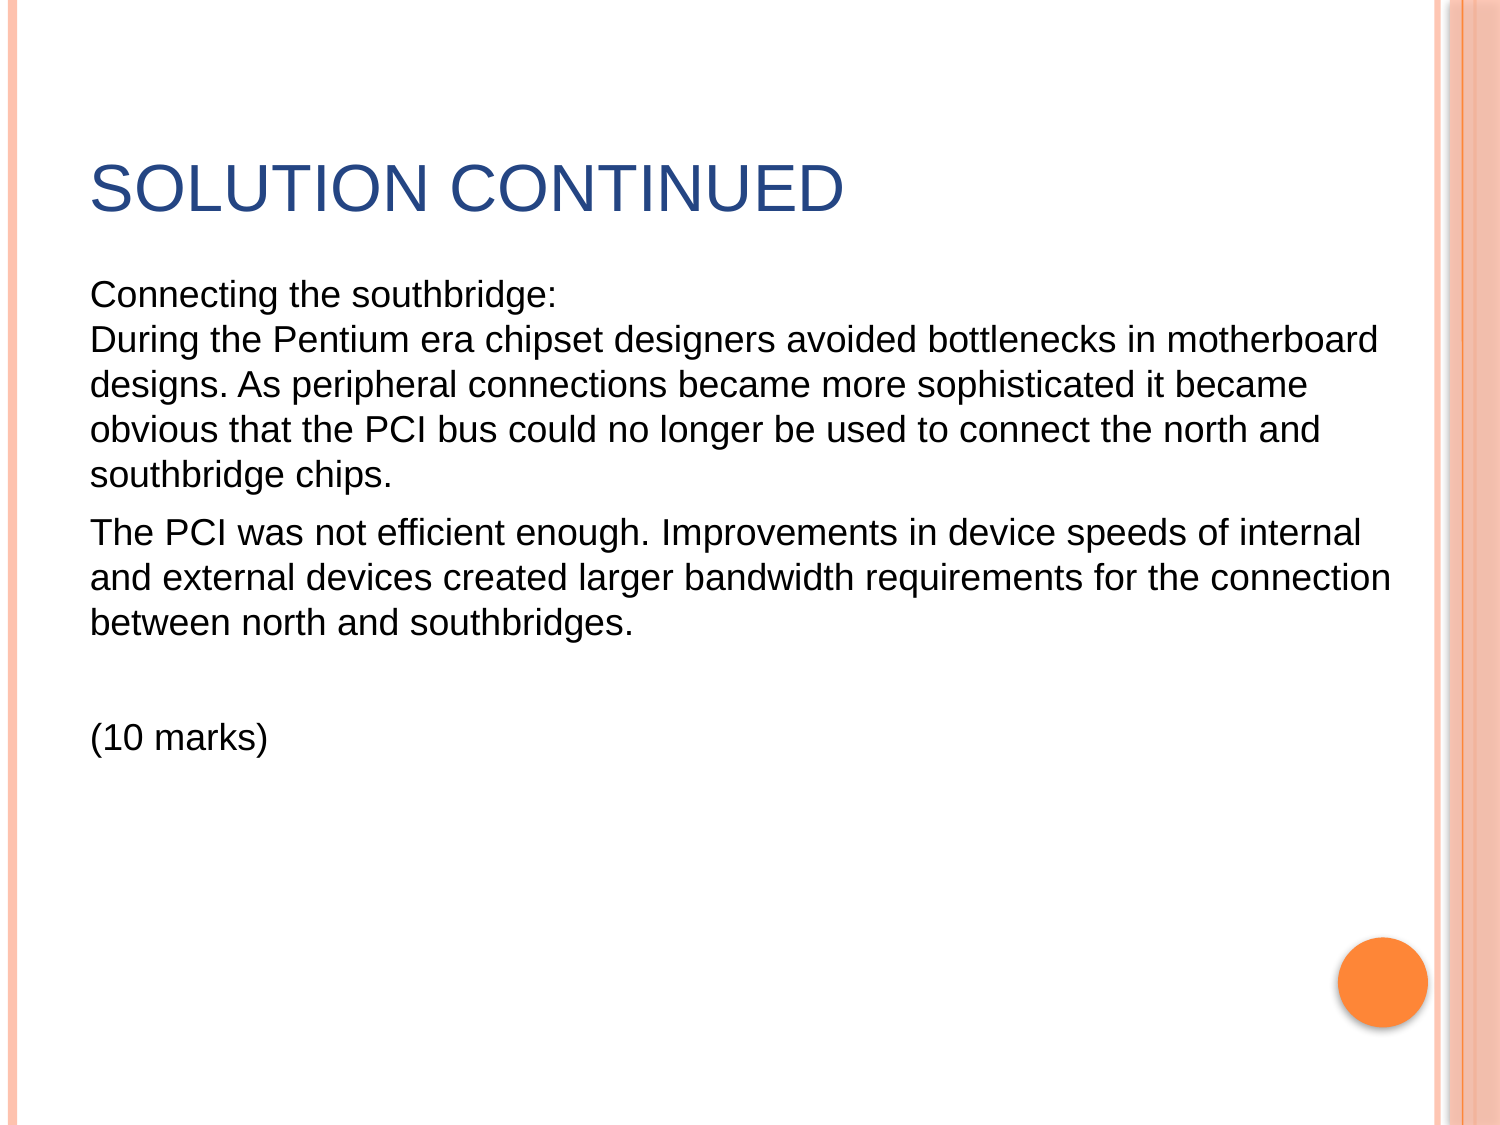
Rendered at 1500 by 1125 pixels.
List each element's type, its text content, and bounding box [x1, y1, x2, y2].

list Connecting the southbridge: During the Pentium era chipset designers avoided bottlenecks in motherboard designs. As peripheral connections became more sophisticated it became obvious that the PCI bus could no longer be used to connect the north and southbridge chips. The PCI was not efficient enough. Improvements in device speeds of internal and external devices created larger bandwidth requirements for the connection between north and southbridges. (10 marks) [75, 262, 1447, 906]
title Solution continued [75, 45, 1300, 233]
